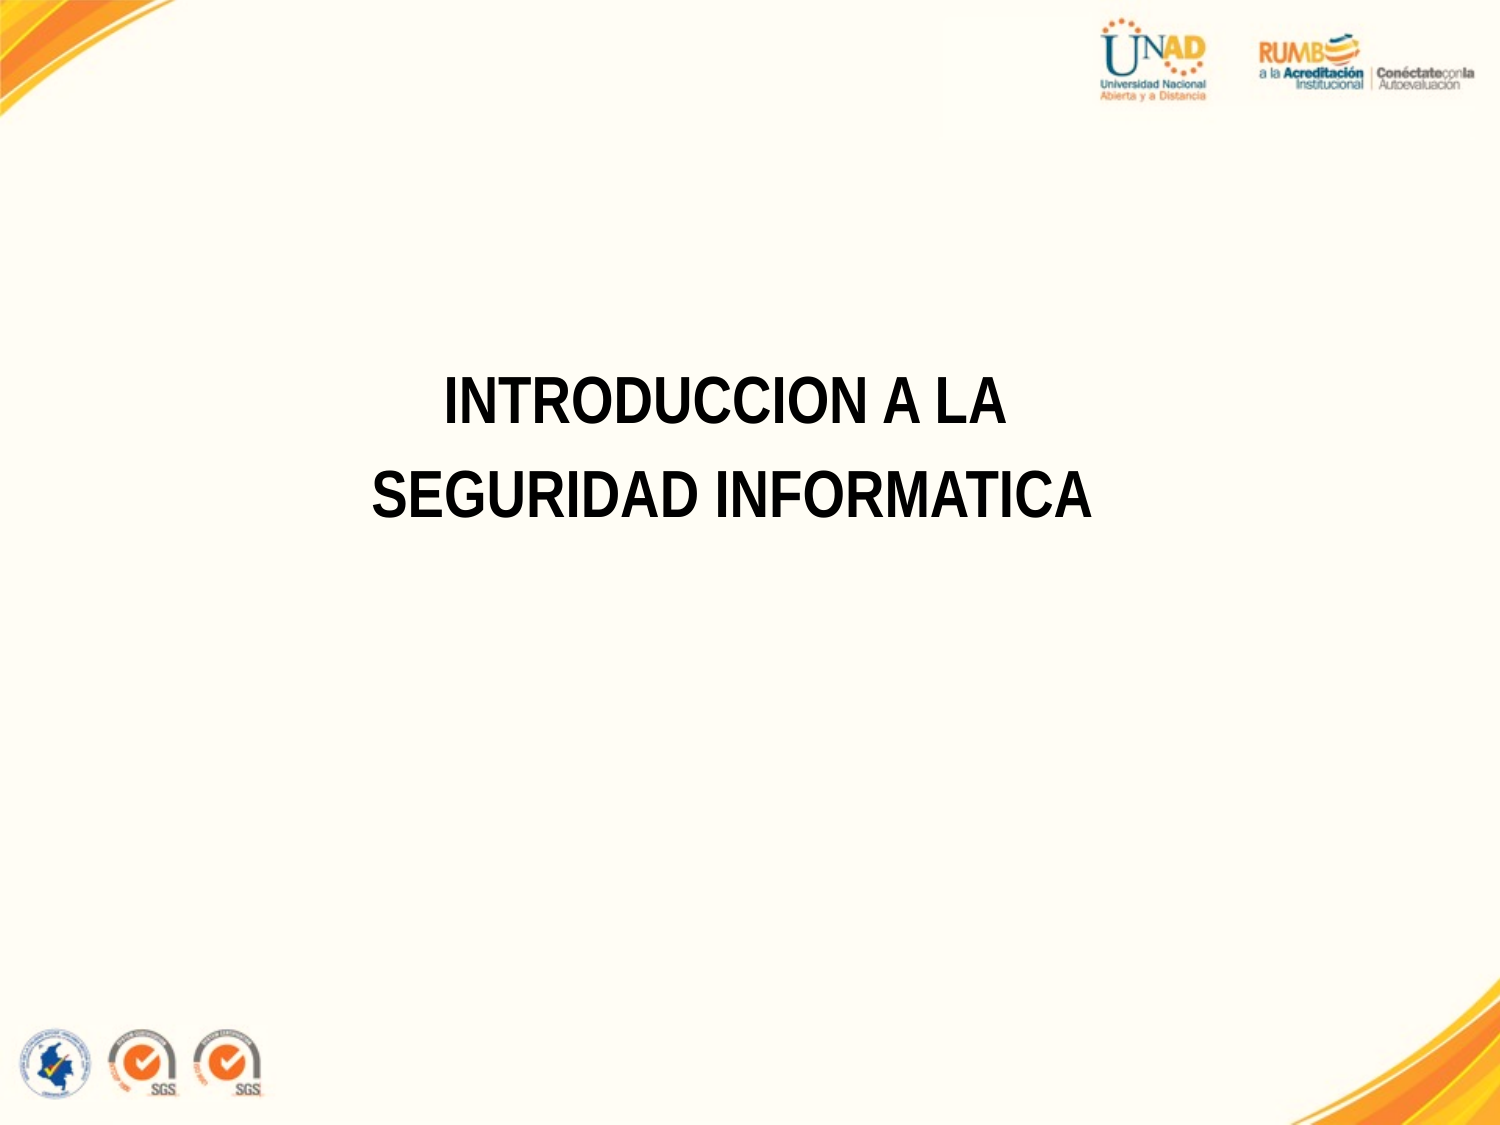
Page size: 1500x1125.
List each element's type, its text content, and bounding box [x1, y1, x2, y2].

picture [0, 0, 1500, 1125]
text_box INTRODUCCION A LA SEGURIDAD INFORMATICA [17, 349, 1448, 575]
